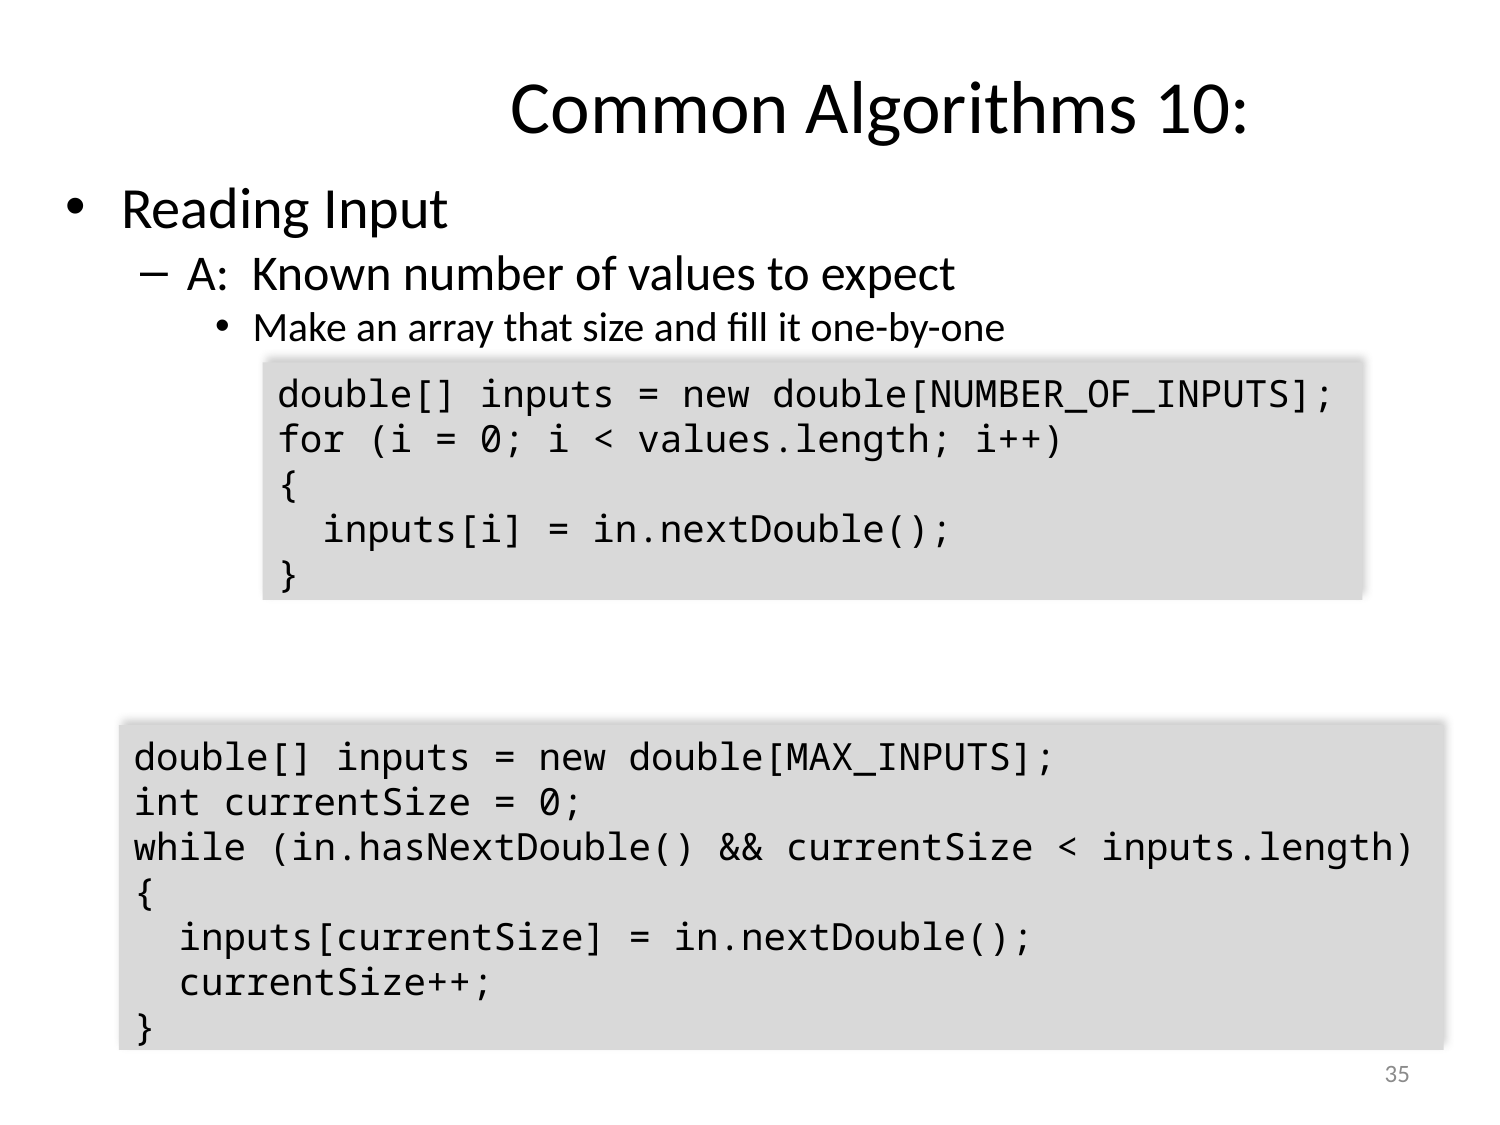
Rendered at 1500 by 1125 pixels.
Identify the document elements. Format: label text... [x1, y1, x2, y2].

text_box double[] inputs = new double[MAX_INPUTS]; int currentSize = 0; while (in.hasNextDouble() && currentSize < inputs.length) { inputs[currentSize] = in.nextDouble(); currentSize++; } [118, 725, 1444, 1050]
title Common Algorithms 10: [287, 45, 1475, 162]
slide_number 35 [1074, 1042, 1425, 1103]
list Reading Input A: Known number of values to expect Make an array that size and fill it one-by-one B: Unknown number of values Make maximum sized array, maintain as partially filled array [50, 162, 1475, 1050]
text_box double[] inputs = new double[NUMBER_OF_INPUTS]; for (i = 0; i < values.length; i++) { inputs[i] = in.nextDouble(); } [262, 362, 1363, 600]
